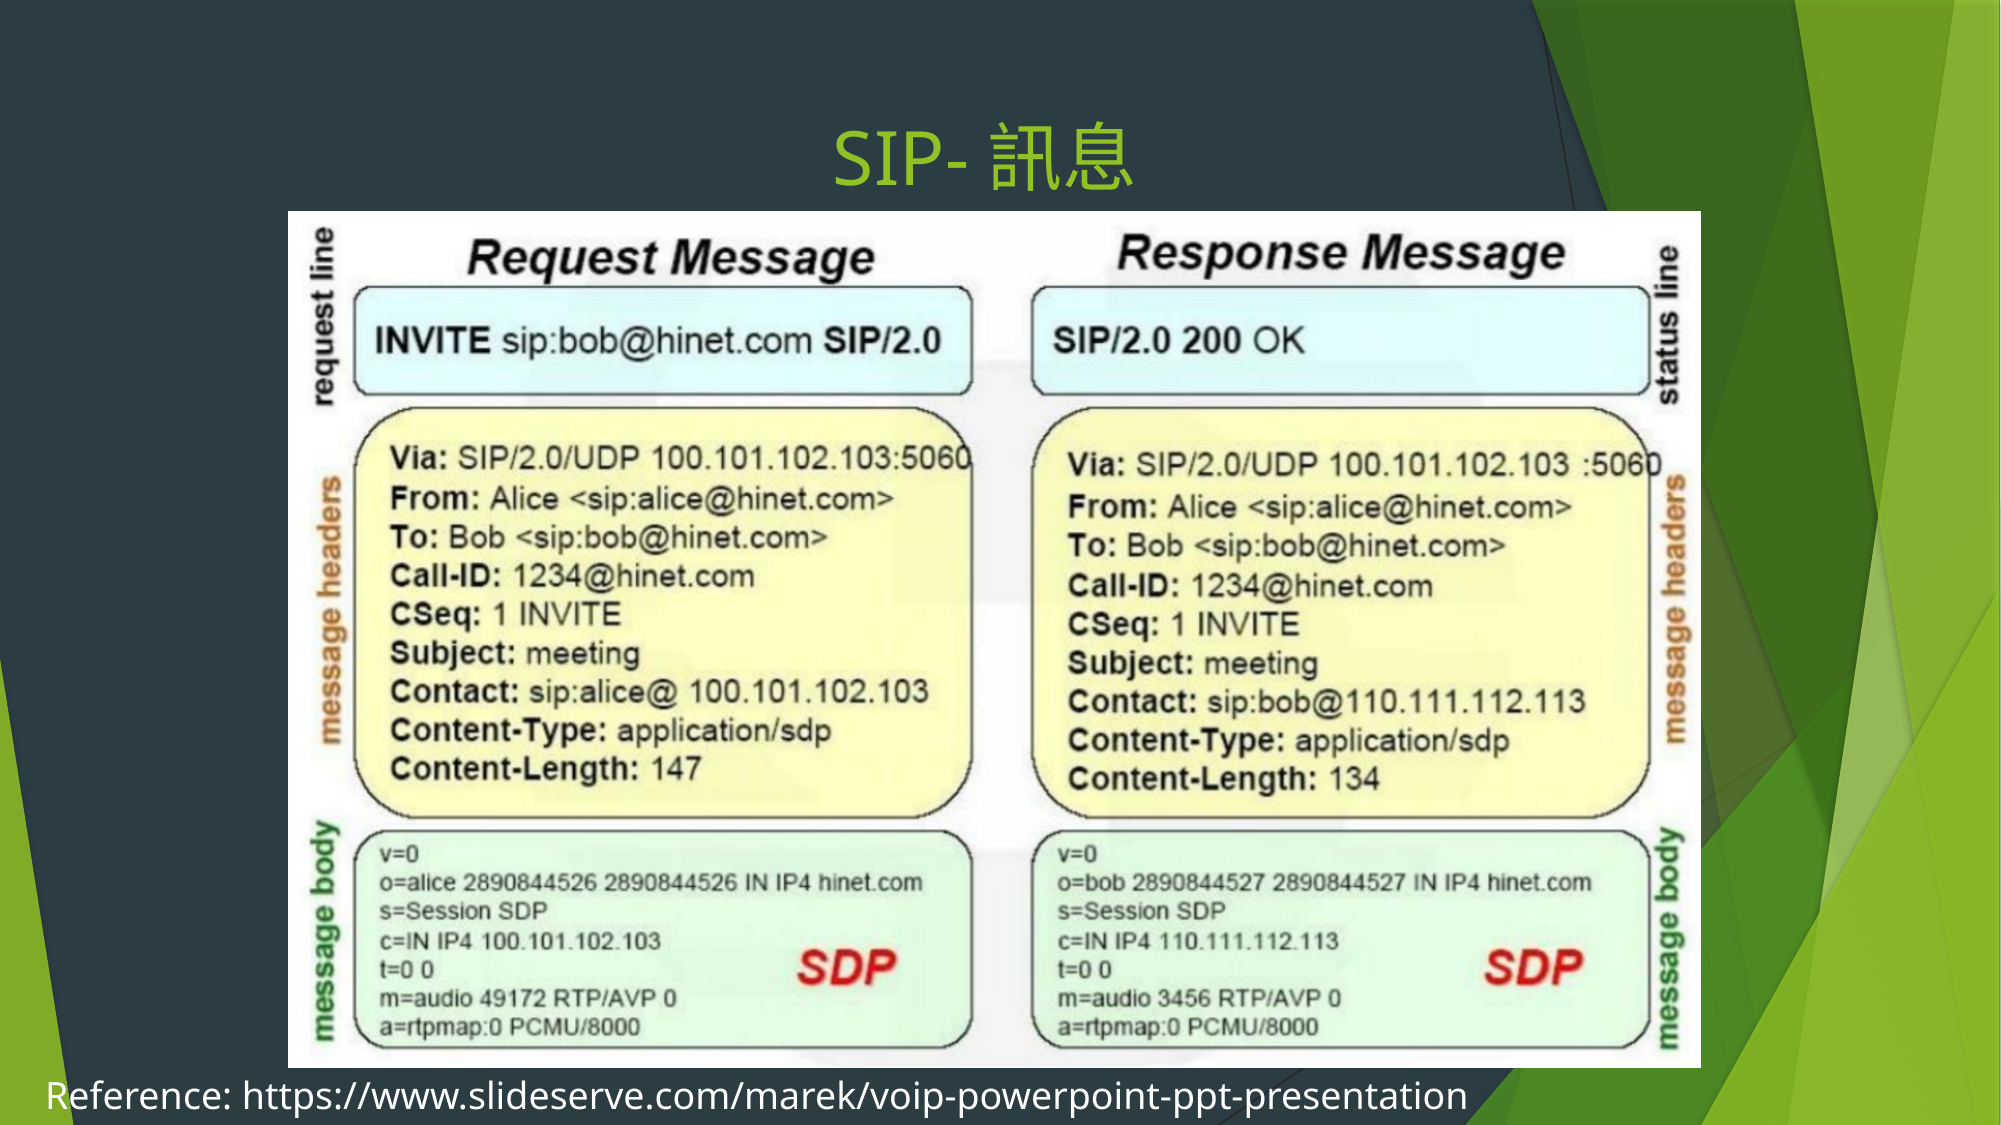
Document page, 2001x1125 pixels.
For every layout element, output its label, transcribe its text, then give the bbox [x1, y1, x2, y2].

text_box Reference: https://www.slideserve.com/marek/voip-powerpoint-ppt-presentation [30, 1064, 1918, 1125]
title SIP-訊息 [288, 103, 1699, 210]
picture [287, 210, 1701, 1068]
